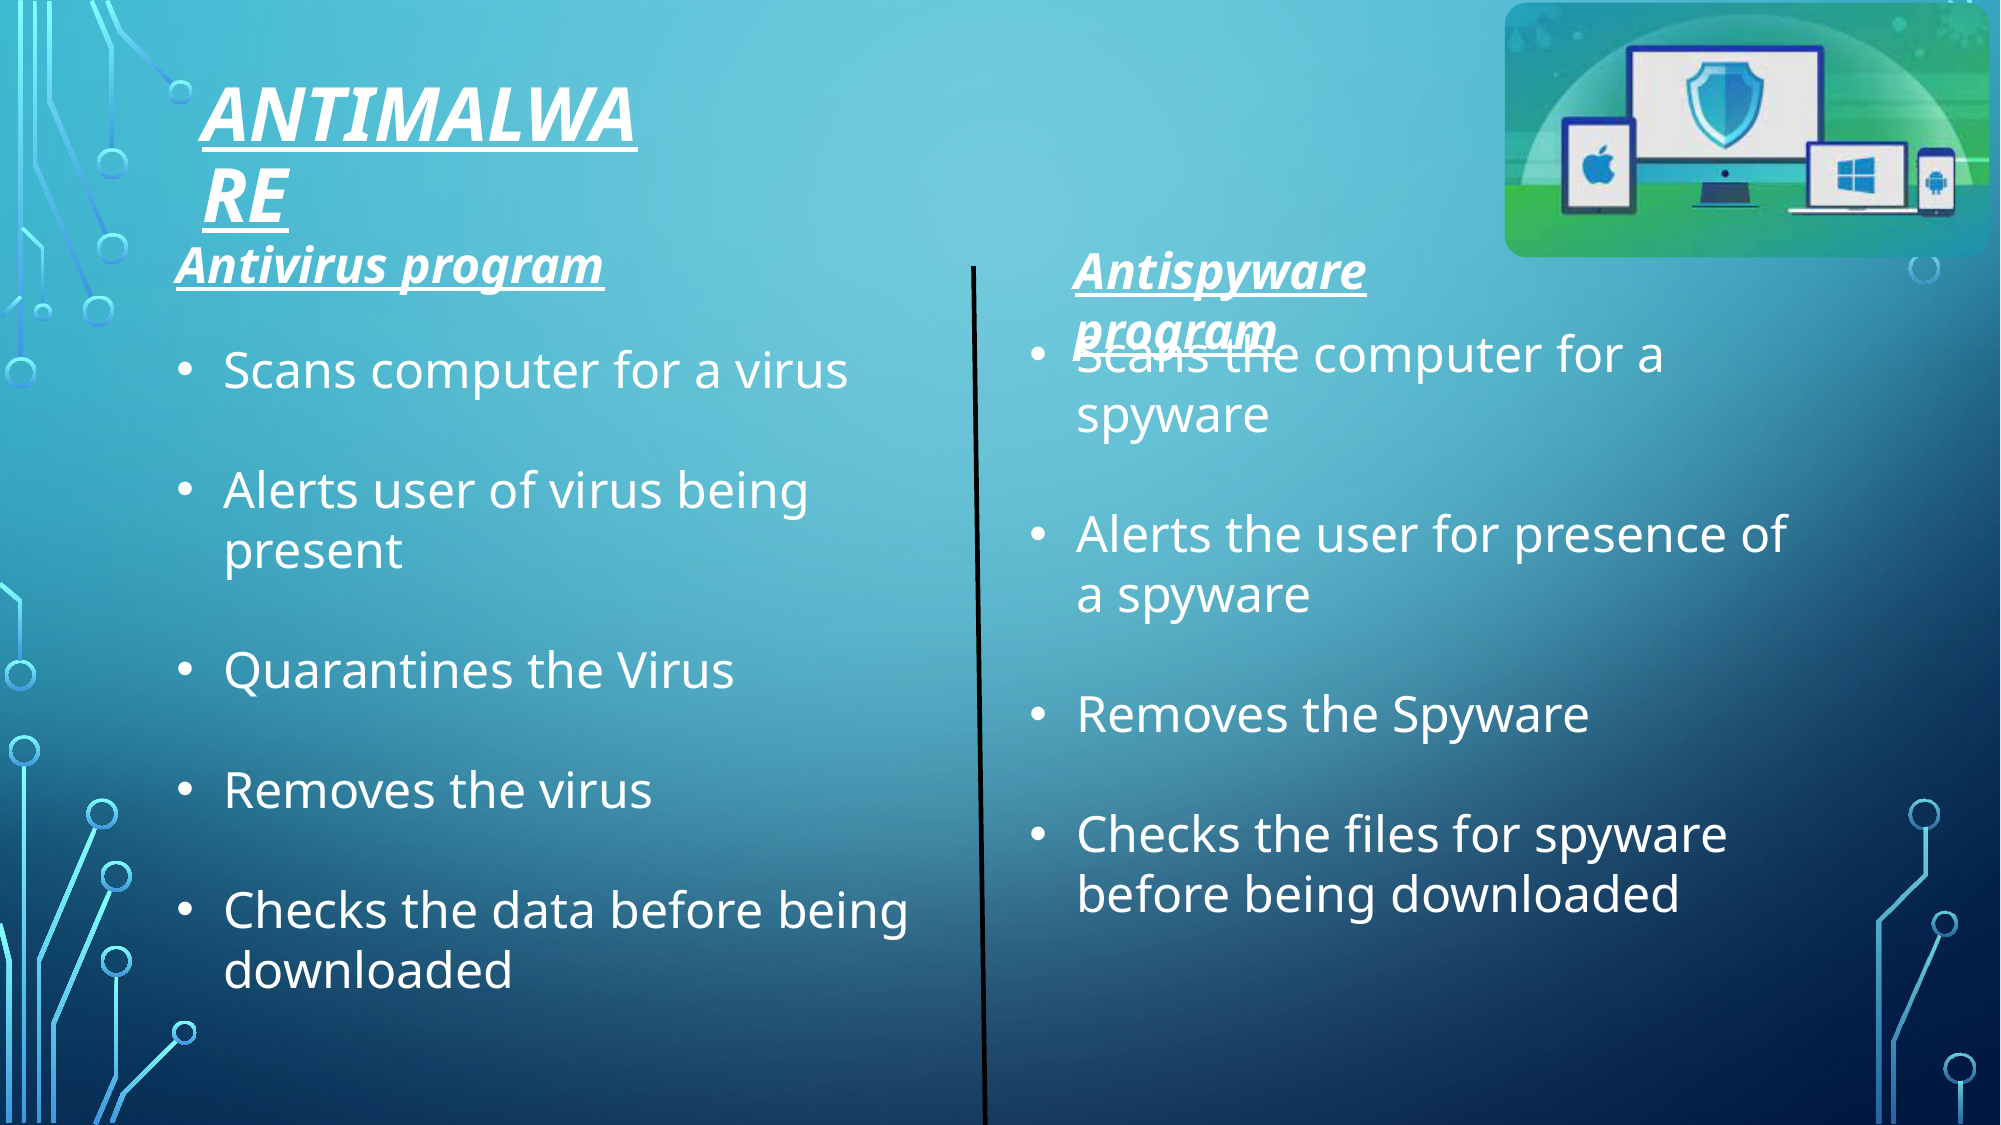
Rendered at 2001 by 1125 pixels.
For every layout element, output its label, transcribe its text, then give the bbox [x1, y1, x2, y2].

title Antimalware [187, 101, 681, 214]
text_box Antivirus program Scans computer for a virus Alerts user of virus being present Quarantines the Virus Removes the virus Checks the data before being downloaded [161, 226, 986, 1006]
text_box Scans the computer for a spyware Alerts the user for presence of a spyware Removes the Spyware Checks the files for spyware before being downloaded [1014, 315, 1839, 931]
text_box Antispyware program [1060, 232, 1505, 315]
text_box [973, 265, 986, 1125]
picture [1504, 2, 1990, 258]
